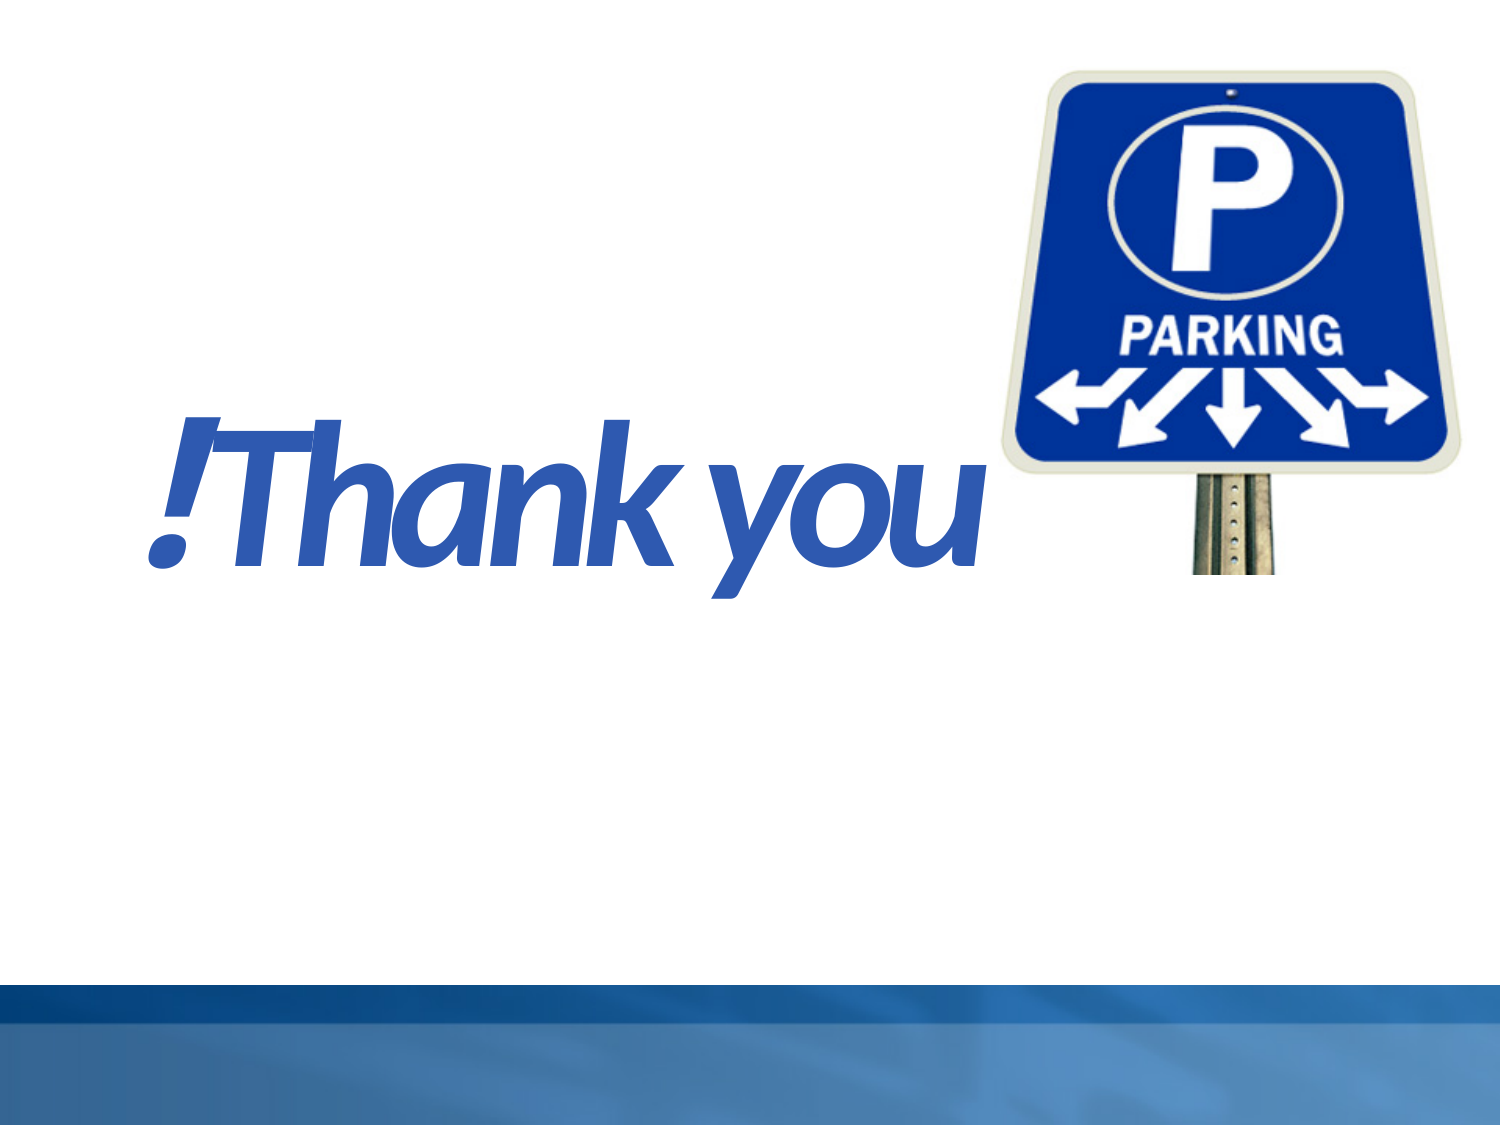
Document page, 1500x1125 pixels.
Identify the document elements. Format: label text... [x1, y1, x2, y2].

list Thank you! [118, 386, 1380, 614]
picture [0, 985, 1500, 1125]
picture [997, 66, 1467, 575]
